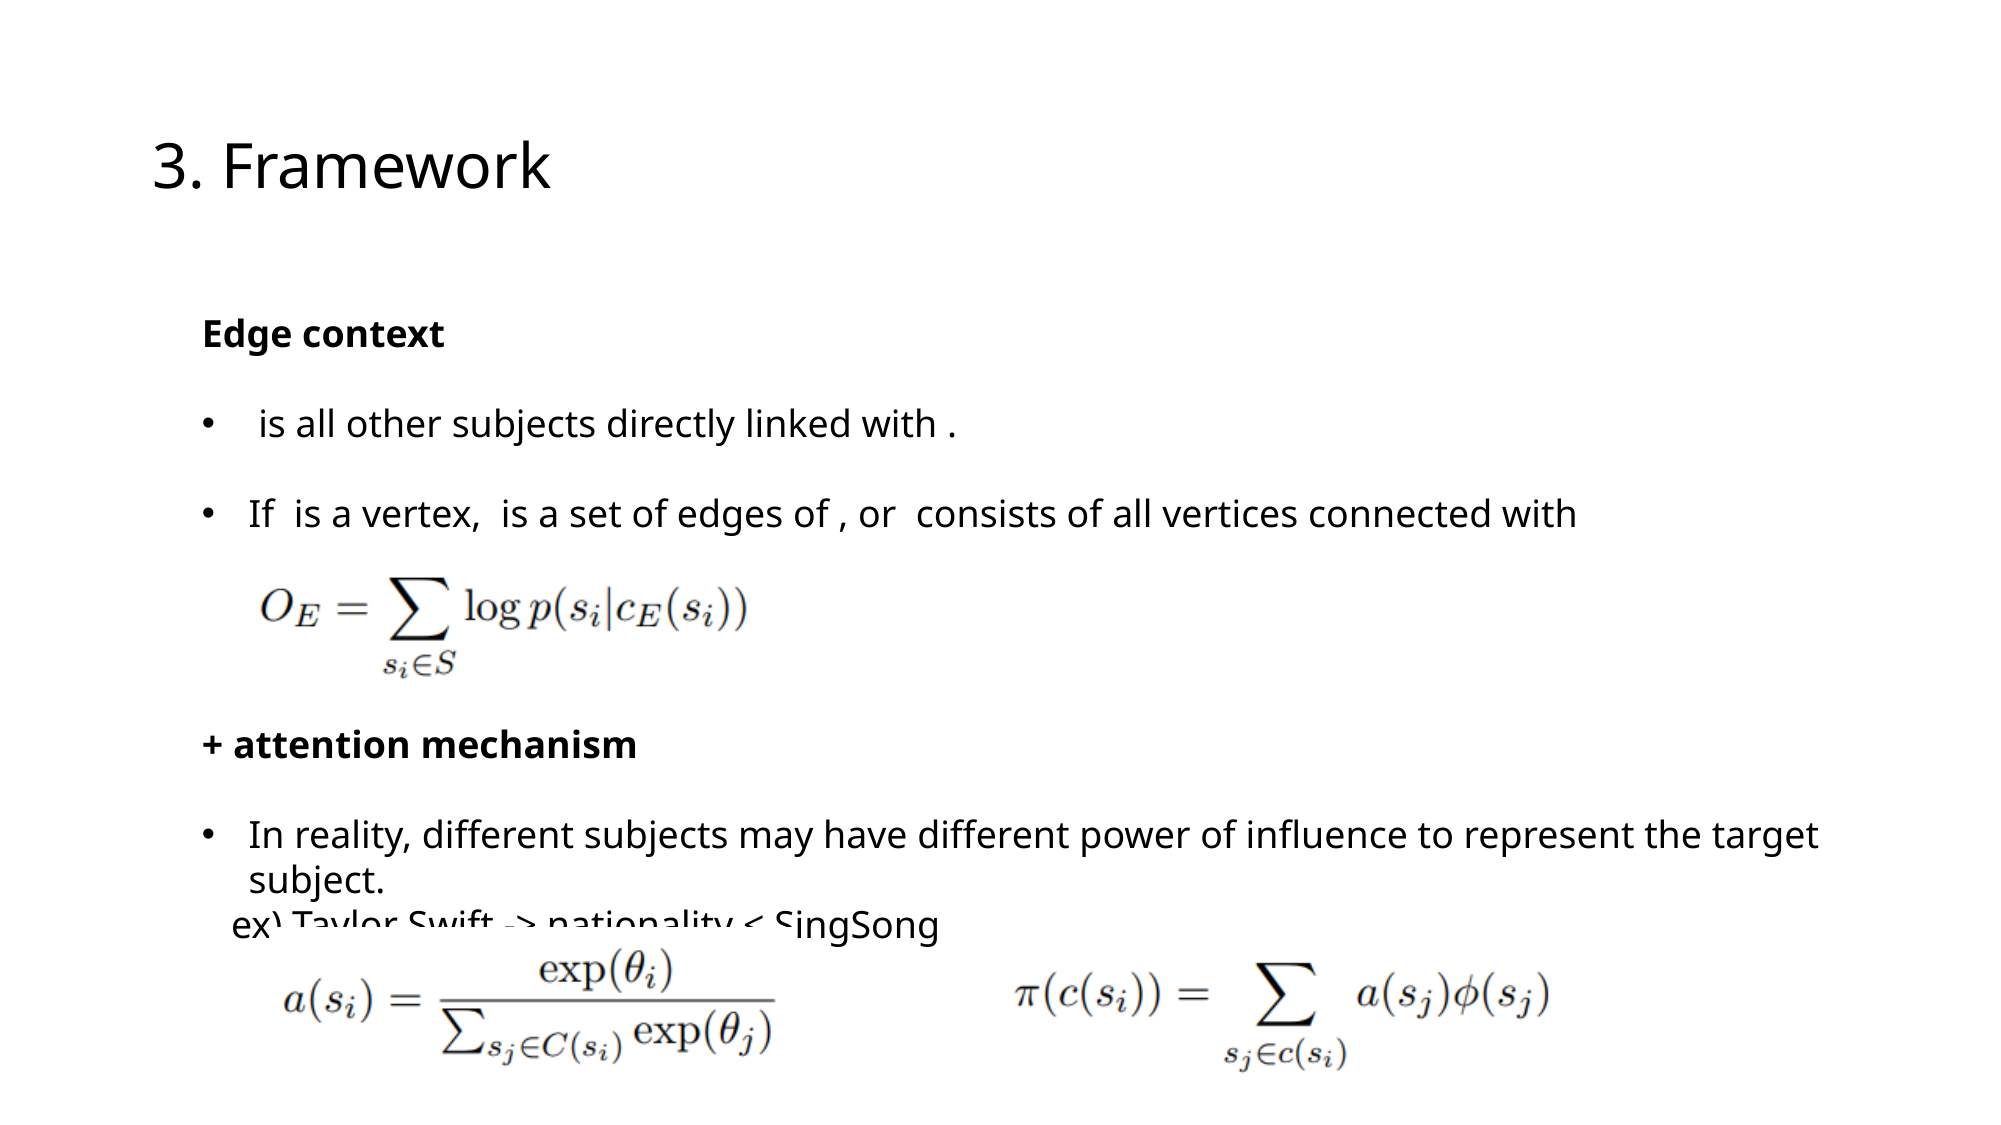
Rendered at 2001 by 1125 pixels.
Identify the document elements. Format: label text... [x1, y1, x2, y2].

title 3. Framework [137, 59, 1863, 278]
picture [269, 927, 793, 1078]
picture [229, 545, 770, 702]
text_box + attention mechanism In reality, different subjects may have different power of influence to represent the target subject. ex) Taylor Swift -> nationality < SingSong [187, 713, 1963, 1125]
picture [999, 927, 1575, 1091]
